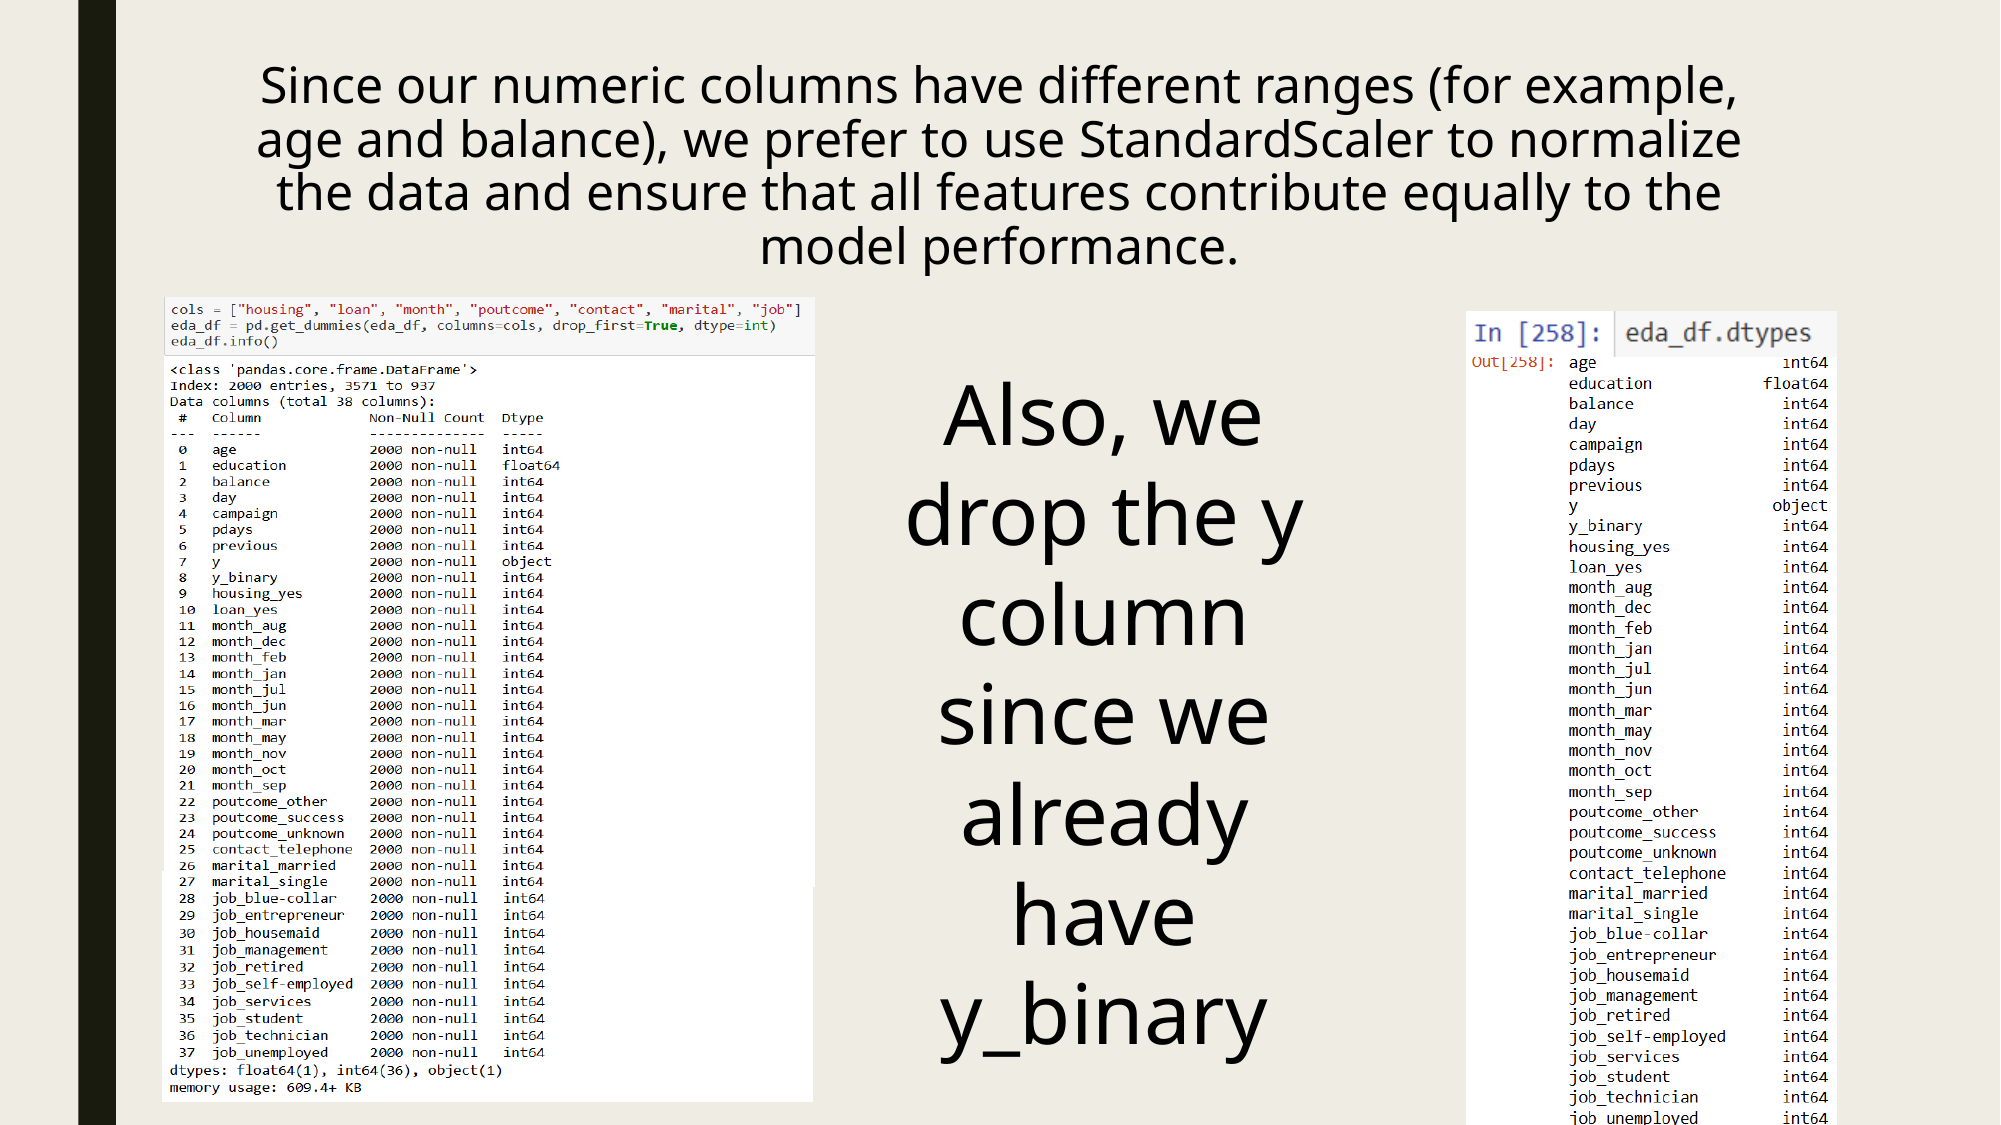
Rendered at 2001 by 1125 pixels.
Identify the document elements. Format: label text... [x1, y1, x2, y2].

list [164, 297, 814, 887]
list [162, 871, 813, 1103]
title Since our numeric columns have different ranges (for example, age and balance), we prefer to use StandardScaler to normalize the data and ensure that all features contribute equally to the model performance. [212, 53, 1788, 298]
list Also, we drop the y column since we already have y_binary [885, 523, 1323, 1070]
picture [1466, 311, 1837, 1125]
